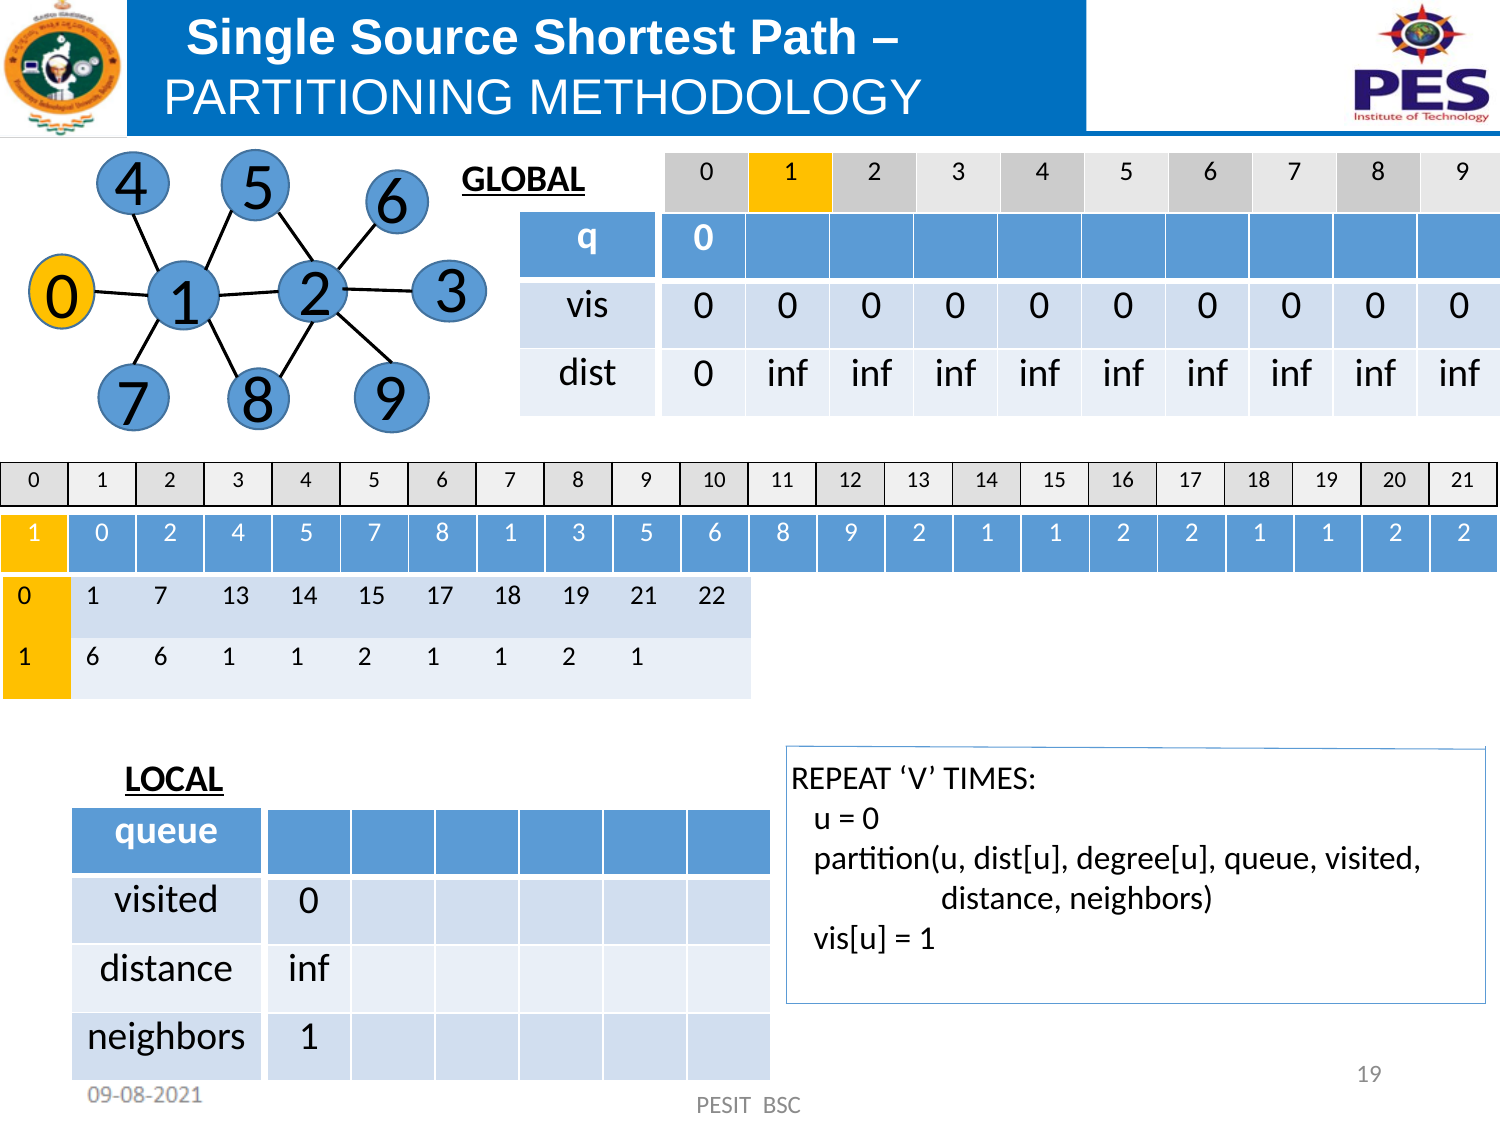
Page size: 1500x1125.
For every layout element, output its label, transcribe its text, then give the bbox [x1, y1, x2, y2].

table_cell 1 [411, 638, 479, 699]
table_cell 0 [1250, 284, 1332, 348]
text_box [479, 271, 488, 311]
table_header 12 [817, 463, 884, 505]
text_box [96, 169, 100, 198]
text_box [94, 291, 149, 296]
table_header 9 [613, 463, 679, 505]
table_cell [436, 946, 518, 1012]
table_header 7 [341, 515, 408, 572]
table_cell inf [1250, 350, 1332, 416]
table_header 21 [1430, 463, 1496, 505]
picture [0, 0, 127, 139]
text_box [277, 273, 284, 310]
table_header 14 [953, 463, 1020, 505]
text_box [285, 381, 290, 416]
table_header 2 [1158, 515, 1225, 572]
text_box 2 [284, 241, 343, 337]
table_header 10 [681, 463, 747, 505]
table_header 2 [1431, 515, 1497, 572]
table_cell 0 [662, 350, 745, 416]
table_header 3 [546, 515, 612, 572]
table_cell [352, 1014, 434, 1063]
table_cell visited [72, 878, 261, 943]
table_header 18 [1225, 463, 1292, 505]
text_box [420, 179, 430, 225]
table_header 0 [665, 153, 748, 212]
table_cell [352, 946, 434, 1012]
table_cell 0 [268, 880, 350, 944]
table_cell inf [998, 350, 1081, 416]
table_header [1166, 214, 1248, 278]
table_cell 0 [746, 284, 829, 348]
table_cell inf [1418, 350, 1500, 416]
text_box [337, 312, 392, 363]
table_header 1 [954, 515, 1020, 572]
table_header 8 [545, 463, 611, 505]
table_header 2 [137, 463, 203, 505]
table_header 8 [750, 515, 816, 572]
table_cell inf [830, 350, 913, 416]
table_header 0 [662, 214, 745, 278]
text_box 6 [361, 149, 420, 245]
table_header 11 [749, 463, 815, 505]
table_cell distance [72, 945, 261, 1012]
table_header 7 [477, 463, 543, 505]
table_header 3 [205, 463, 271, 505]
table_cell 0 [998, 284, 1081, 348]
table_cell 1 [3, 638, 71, 699]
table_cell inf [914, 350, 997, 416]
table_header 0 [3, 577, 71, 638]
table_header 16 [1089, 463, 1156, 505]
table_header 5 [341, 463, 407, 505]
table_header 2 [886, 515, 952, 572]
table_cell 6 [71, 638, 139, 699]
table_cell [520, 946, 602, 1012]
table_header 1 [1, 515, 67, 572]
table_header [746, 214, 829, 278]
table_header 0 [1, 463, 67, 505]
table_cell 0 [1418, 284, 1500, 348]
table_header 6 [682, 515, 748, 572]
table_header q [520, 212, 655, 277]
table_cell inf [1082, 350, 1165, 416]
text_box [205, 210, 232, 270]
table_header [1250, 214, 1332, 278]
table_header 3 [917, 153, 1000, 212]
slide_number 19 [1059, 1042, 1397, 1103]
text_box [338, 224, 376, 270]
table_header 7 [1253, 153, 1336, 212]
table_header 17 [411, 577, 479, 638]
table_cell neighbors [72, 1013, 261, 1063]
table_cell 0 [914, 284, 997, 348]
table_cell 0 [830, 284, 913, 348]
table_header 7 [139, 577, 207, 638]
table_cell 1 [615, 638, 683, 699]
table_header 4 [205, 515, 271, 572]
table_cell 1 [275, 638, 343, 699]
text_box Single Source Shortest Path – PARTITIONING METHODOLOGY [127, 0, 1087, 131]
table_cell [688, 1014, 770, 1080]
table_cell 0 [1166, 284, 1248, 348]
table_cell [520, 1014, 602, 1080]
table_cell [604, 946, 686, 1012]
table_header 0 [69, 515, 135, 572]
table_header 1 [71, 577, 139, 638]
table_header 9 [1421, 153, 1500, 212]
text_box 3 [419, 237, 479, 333]
text_box [286, 168, 290, 202]
table_header 20 [1362, 463, 1428, 505]
table_header 4 [273, 463, 339, 505]
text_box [280, 321, 313, 378]
table_header 17 [1157, 463, 1224, 505]
text_box REPEAT ‘V’ TIMES: u = 0 partition(u, dist[u], degree[u], queue, visited, distance, neighbors) vis[u] = 1 [776, 749, 1486, 1009]
table_cell [604, 1014, 686, 1080]
table_cell 6 [139, 638, 207, 699]
text_box [161, 375, 170, 420]
table_cell 1 [207, 638, 275, 699]
text_box 7 [101, 350, 161, 446]
table_header 19 [1293, 463, 1360, 505]
table_cell [352, 880, 434, 944]
text_box 5 [227, 135, 286, 230]
text_box 8 [226, 348, 285, 444]
text_box GLOBAL [446, 146, 638, 207]
table_cell 0 [1334, 284, 1416, 348]
table_header [520, 810, 602, 874]
table_cell [604, 880, 686, 944]
table_header 1 [1022, 515, 1089, 572]
table_header [604, 810, 686, 874]
table_header [998, 214, 1081, 278]
text_box 1 [153, 250, 212, 345]
table_header 9 [818, 515, 884, 572]
table_header queue [72, 808, 261, 873]
text_box [343, 292, 349, 308]
table_header [352, 810, 434, 874]
table_header [830, 214, 913, 278]
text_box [785, 746, 1486, 750]
table_header 13 [207, 577, 275, 638]
picture [71, 1063, 522, 1125]
text_box [220, 164, 227, 206]
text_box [278, 212, 313, 262]
table_cell 0 [662, 284, 745, 348]
text_box [343, 275, 348, 287]
table_header 19 [547, 577, 615, 638]
table_header 21 [615, 577, 683, 638]
table_header 1 [69, 463, 135, 505]
table_header 8 [1337, 153, 1420, 212]
table_header 14 [275, 577, 343, 638]
text_box 0 [30, 244, 99, 339]
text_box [133, 319, 159, 365]
table_cell [688, 946, 770, 1012]
table_cell 2 [343, 638, 411, 699]
table_cell 0 [1082, 284, 1165, 348]
table_header 13 [885, 463, 952, 505]
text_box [133, 214, 159, 272]
table_header 1 [1295, 515, 1361, 572]
table_cell 2 [547, 638, 615, 699]
text_box [418, 371, 430, 424]
table_header 1 [749, 153, 832, 212]
text_box [159, 160, 170, 206]
table_cell [436, 1014, 518, 1063]
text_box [219, 291, 279, 296]
table_header 22 [683, 577, 751, 638]
table_cell inf [268, 946, 350, 1012]
table_header 4 [1001, 153, 1084, 212]
table_cell inf [1166, 350, 1248, 416]
table_cell [520, 880, 602, 944]
table_header 8 [409, 515, 476, 572]
table_cell [436, 880, 518, 944]
table_header 2 [833, 153, 916, 212]
table_header [1418, 214, 1500, 278]
table_header 6 [1169, 153, 1252, 212]
table_header 1 [1227, 515, 1293, 572]
text_box [97, 382, 101, 412]
table_header 15 [343, 577, 411, 638]
text_box 4 [100, 134, 159, 226]
table_header [436, 810, 518, 874]
text_box LOCAL [109, 746, 301, 806]
table_cell [688, 880, 770, 944]
table_header 2 [1090, 515, 1157, 572]
table_header 5 [1085, 153, 1168, 212]
text_box [212, 273, 220, 318]
table_header [1082, 214, 1165, 278]
table_header 2 [137, 515, 203, 572]
table_cell dist [520, 349, 655, 416]
table_header [914, 214, 997, 278]
table_header [1334, 214, 1416, 278]
table_cell inf [746, 350, 829, 416]
picture [1344, 0, 1500, 126]
text_box 9 [359, 346, 418, 441]
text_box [208, 319, 238, 378]
table_cell 1 [268, 1014, 350, 1063]
table_header 5 [614, 515, 680, 572]
table_header 18 [479, 577, 547, 638]
text_box [353, 379, 359, 416]
table_cell [683, 638, 751, 699]
table_header 15 [1021, 463, 1088, 505]
table_header [688, 810, 770, 874]
table_cell vis [520, 283, 655, 348]
text_box [411, 272, 419, 311]
table_header 6 [409, 463, 475, 505]
table_header [268, 810, 350, 874]
table_cell inf [1334, 350, 1416, 416]
table_cell 1 [479, 638, 547, 699]
table_header 1 [478, 515, 544, 572]
text_box PESIT BSC [522, 1073, 1087, 1125]
table_header 5 [273, 515, 340, 572]
table_header 2 [1363, 515, 1429, 572]
text_box [147, 276, 153, 315]
